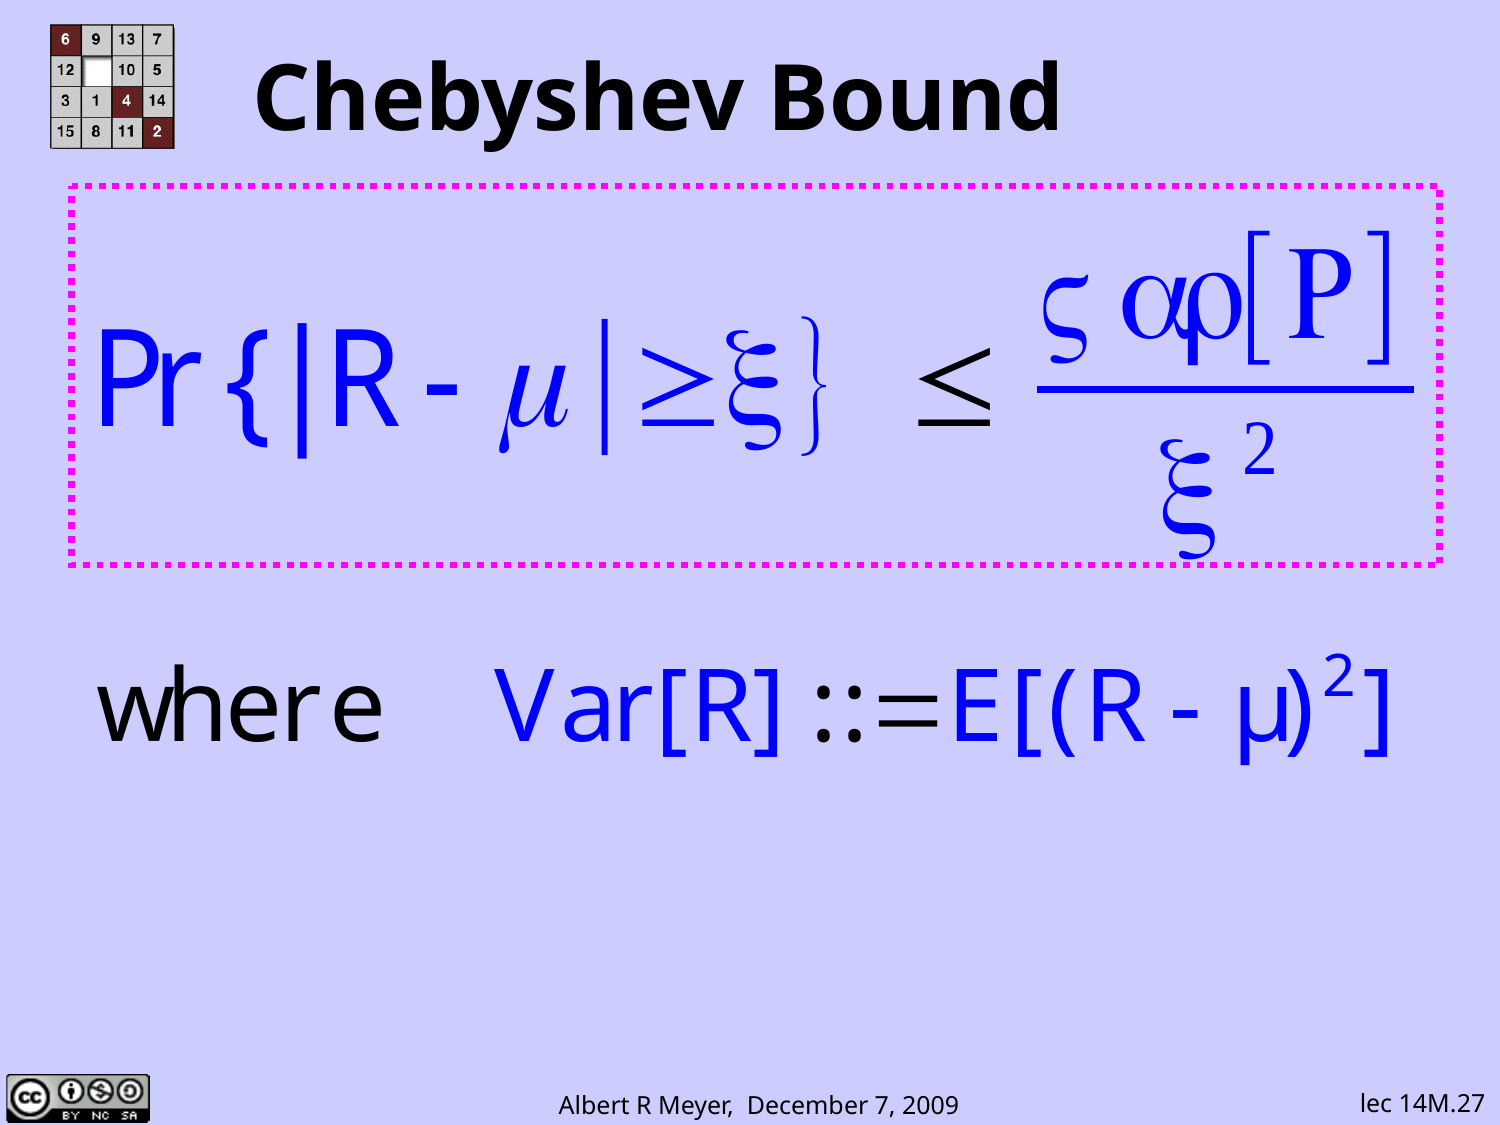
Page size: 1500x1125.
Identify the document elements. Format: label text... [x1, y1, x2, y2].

picture [6, 1074, 150, 1123]
title Chebyshev Bound [237, 0, 1476, 188]
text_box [83, 623, 1421, 792]
picture [50, 24, 175, 149]
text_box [74, 189, 1437, 562]
